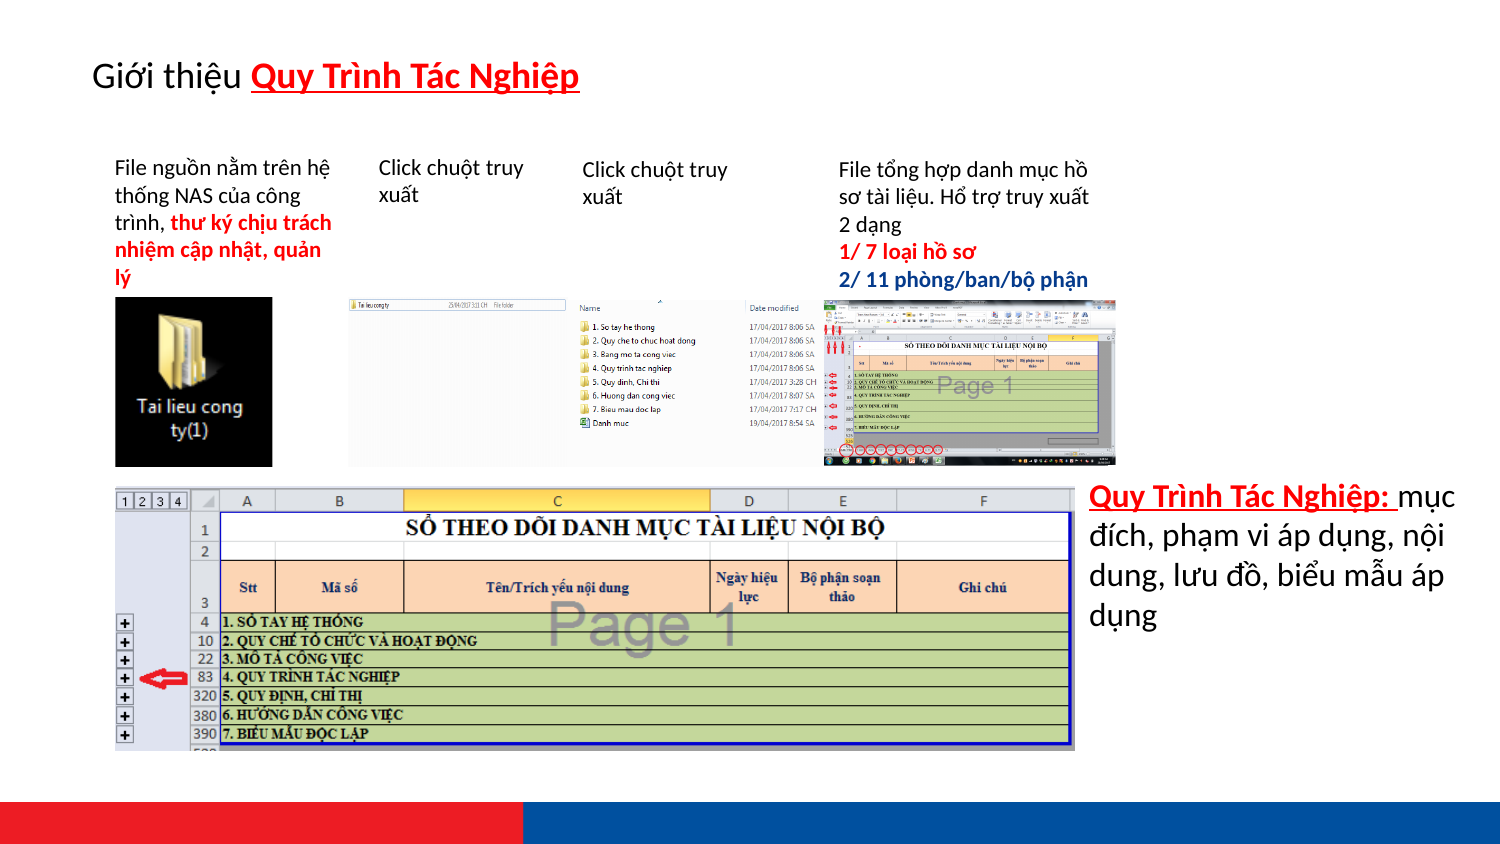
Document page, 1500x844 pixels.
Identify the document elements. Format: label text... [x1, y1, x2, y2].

text_box File nguồn nằm trên hệ thống NAS của công trình, thư ký chịu trách nhiệm cập nhật, quản lý [99, 145, 349, 298]
text_box Giới thiệu Quy Trình Tác Nghiệp [77, 43, 1423, 104]
picture [348, 297, 1117, 467]
text_box Click chuột truy xuất [364, 145, 568, 215]
picture [115, 484, 1075, 752]
text_box File tổng hợp danh mục hồ sơ tài liệu. Hổ trợ truy xuất 2 dạng 1/ 7 loại hồ sơ 2/ 11 phòng/ban/bộ phận [824, 146, 1116, 299]
text_box Quy Trình Tác Nghiệp: mục đích, phạm vi áp dụng, nội dung, lưu đồ, biểu mẫu áp dụng [1074, 466, 1486, 641]
text_box Click chuột truy xuất [567, 146, 772, 217]
picture [115, 297, 273, 467]
